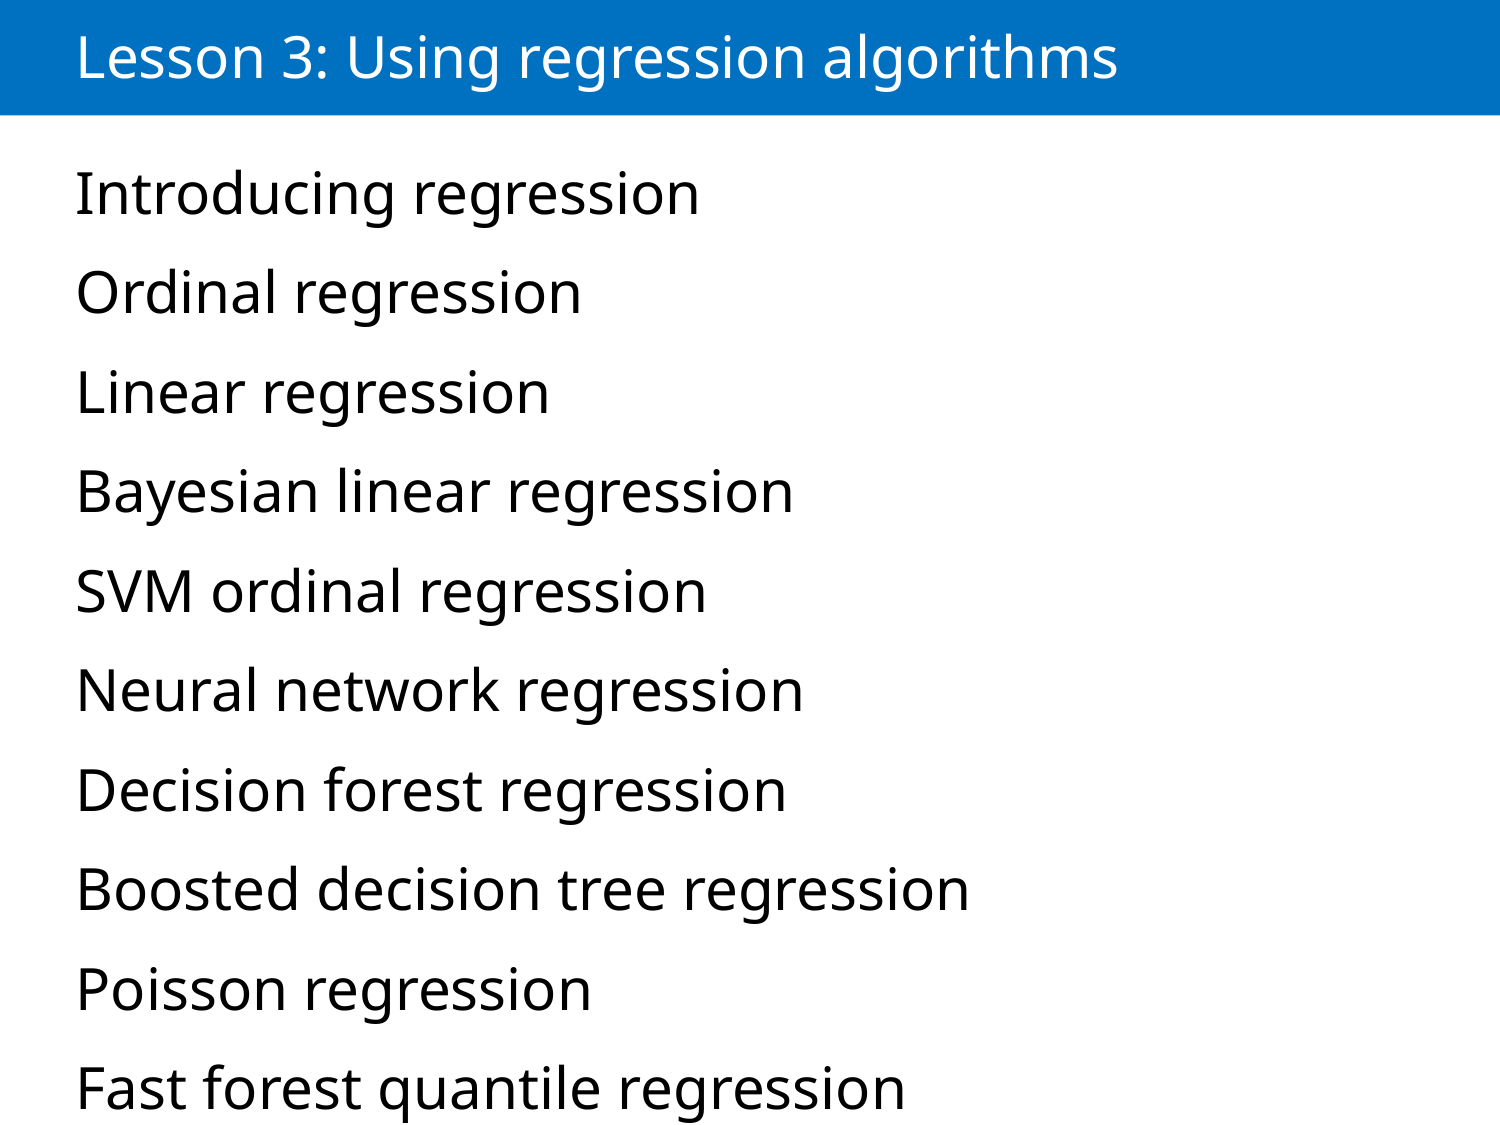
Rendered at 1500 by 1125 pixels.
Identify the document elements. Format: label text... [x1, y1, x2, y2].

list Introducing regression Ordinal regression Linear regression Bayesian linear regression SVM ordinal regression Neural network regression Decision forest regression Boosted decision tree regression Poisson regression Fast forest quantile regression Evaluating regression-based models [75, 155, 1408, 1081]
title Lesson 3: Using regression algorithms [75, 0, 1351, 122]
